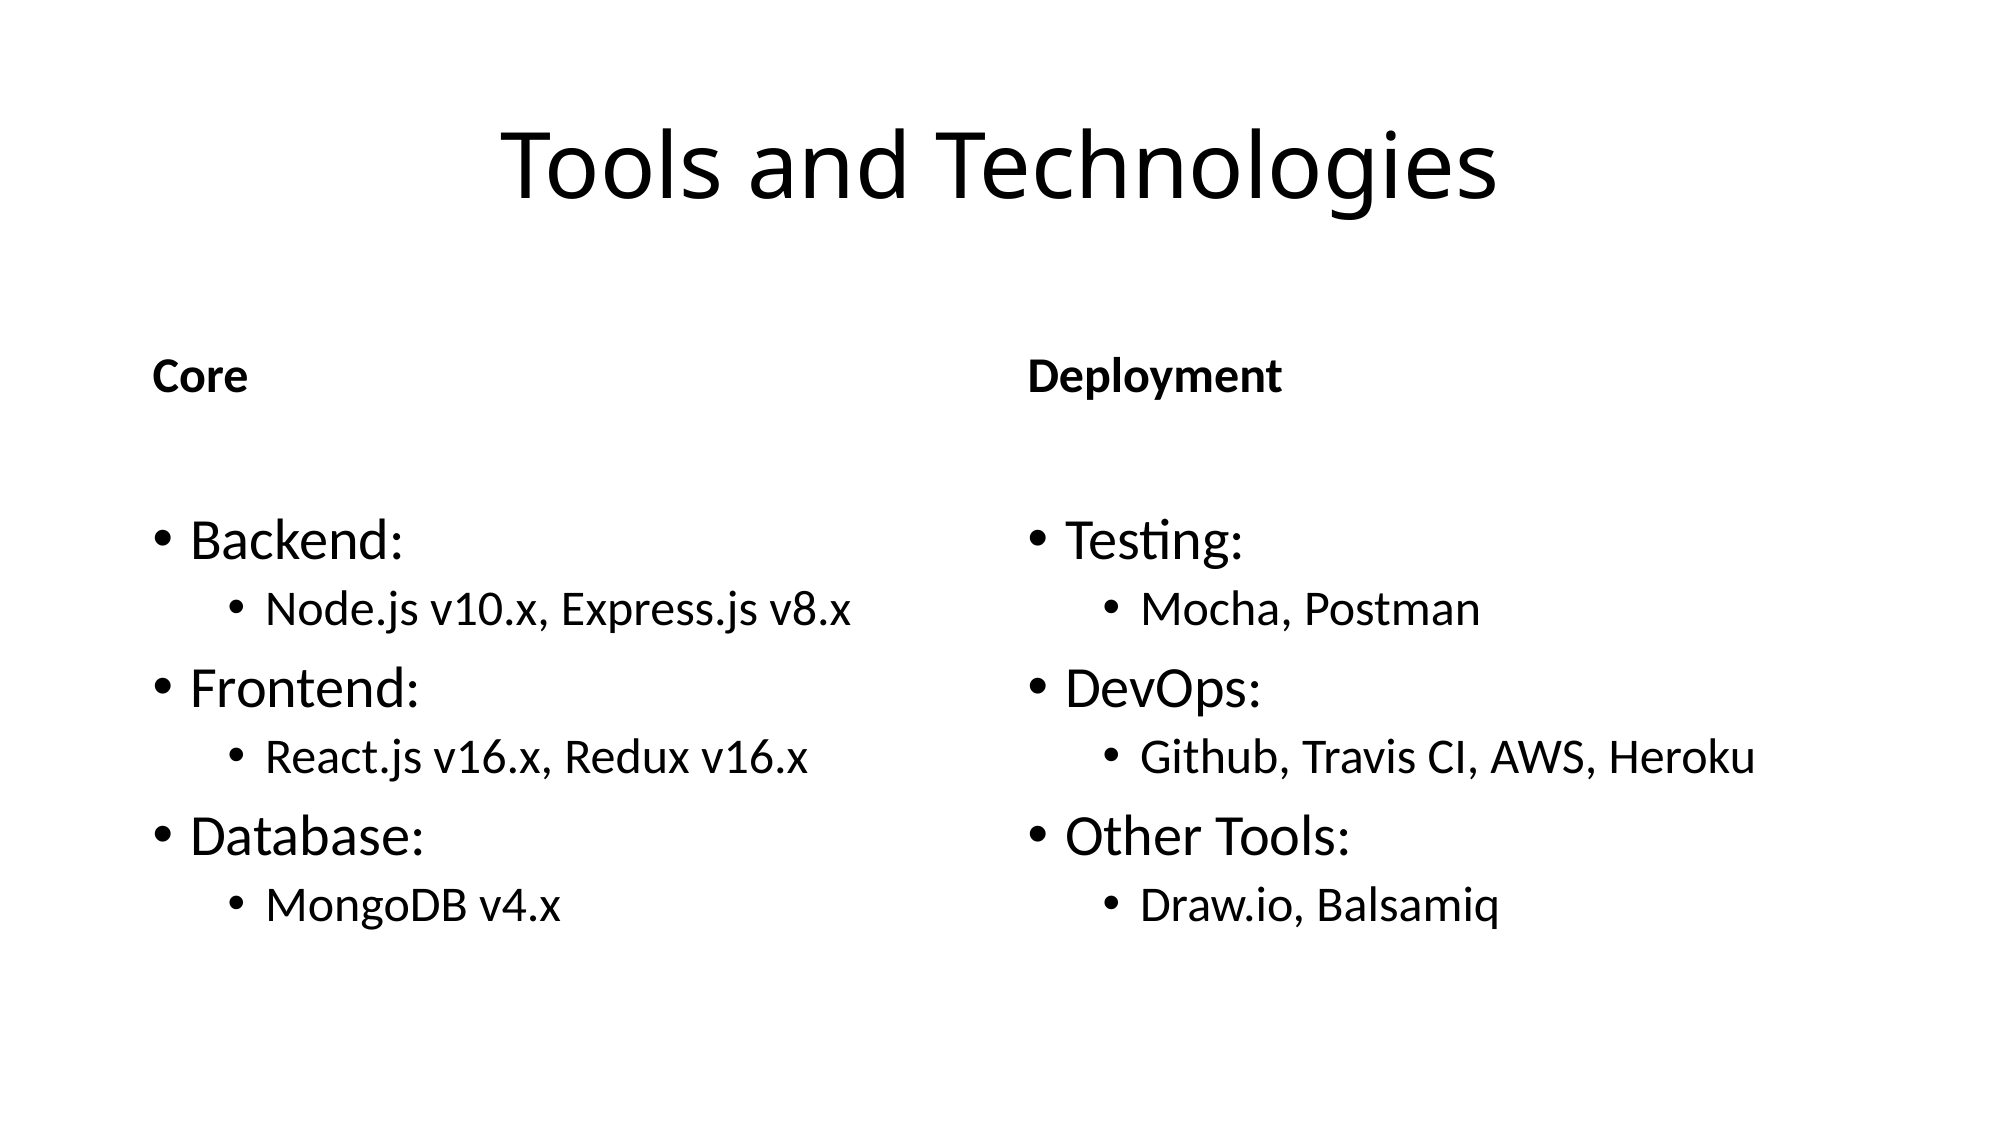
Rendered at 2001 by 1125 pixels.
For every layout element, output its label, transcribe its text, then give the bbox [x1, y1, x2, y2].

list Testing: Mocha, Postman DevOps: Github, Travis CI, AWS, Heroku Other Tools: Draw.io, Balsamiq [1012, 410, 1863, 1016]
list Backend: Node.js v10.x, Express.js v8.x Frontend: React.js v16.x, Redux v16.x Database: MongoDB v4.x [137, 410, 984, 1016]
list Deployment [1012, 275, 1863, 410]
list Core [137, 275, 984, 410]
title Tools and Technologies [137, 59, 1863, 278]
